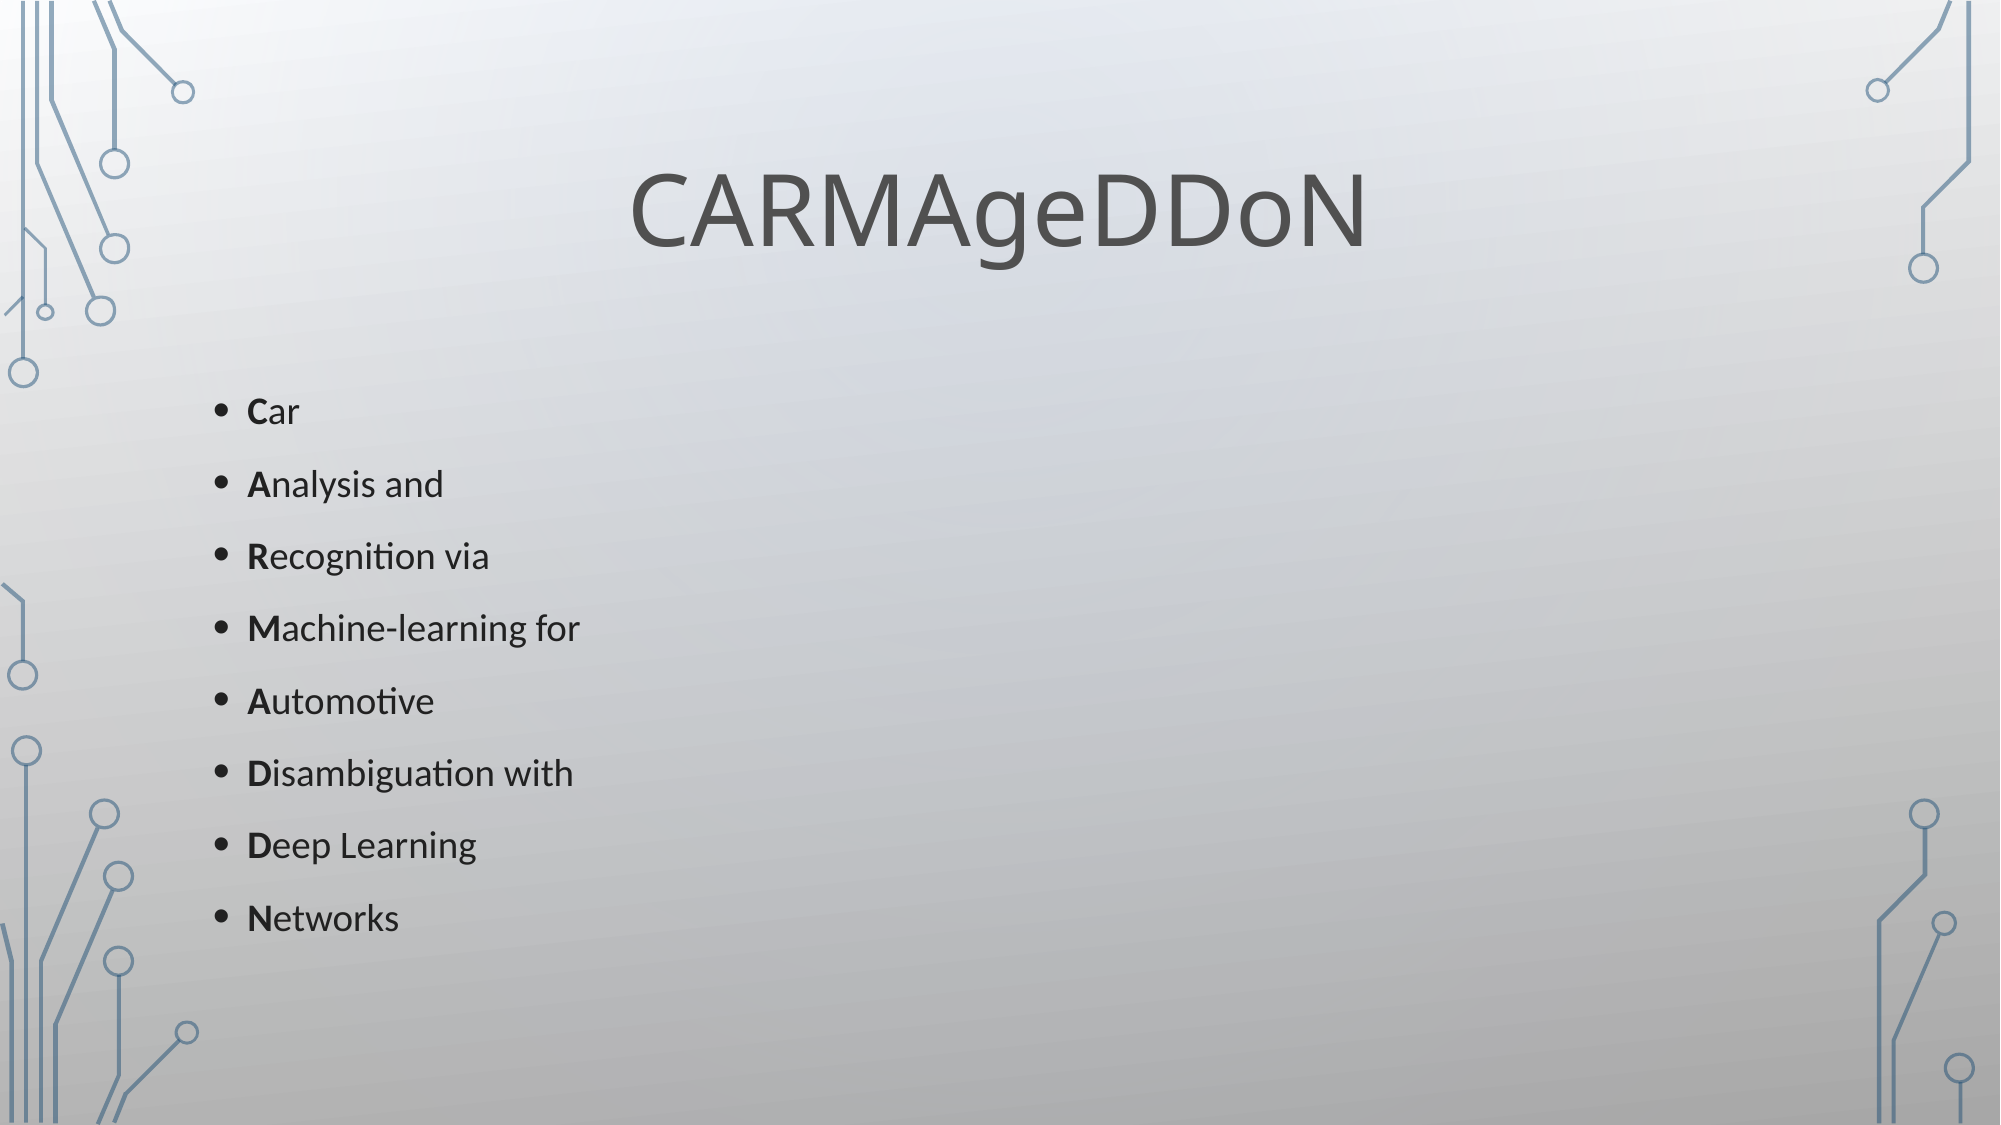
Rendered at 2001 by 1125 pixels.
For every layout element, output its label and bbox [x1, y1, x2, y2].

picture [201, 0, 2000, 1125]
text_box [0, 0, 201, 1125]
text_box [1863, 0, 1976, 1124]
